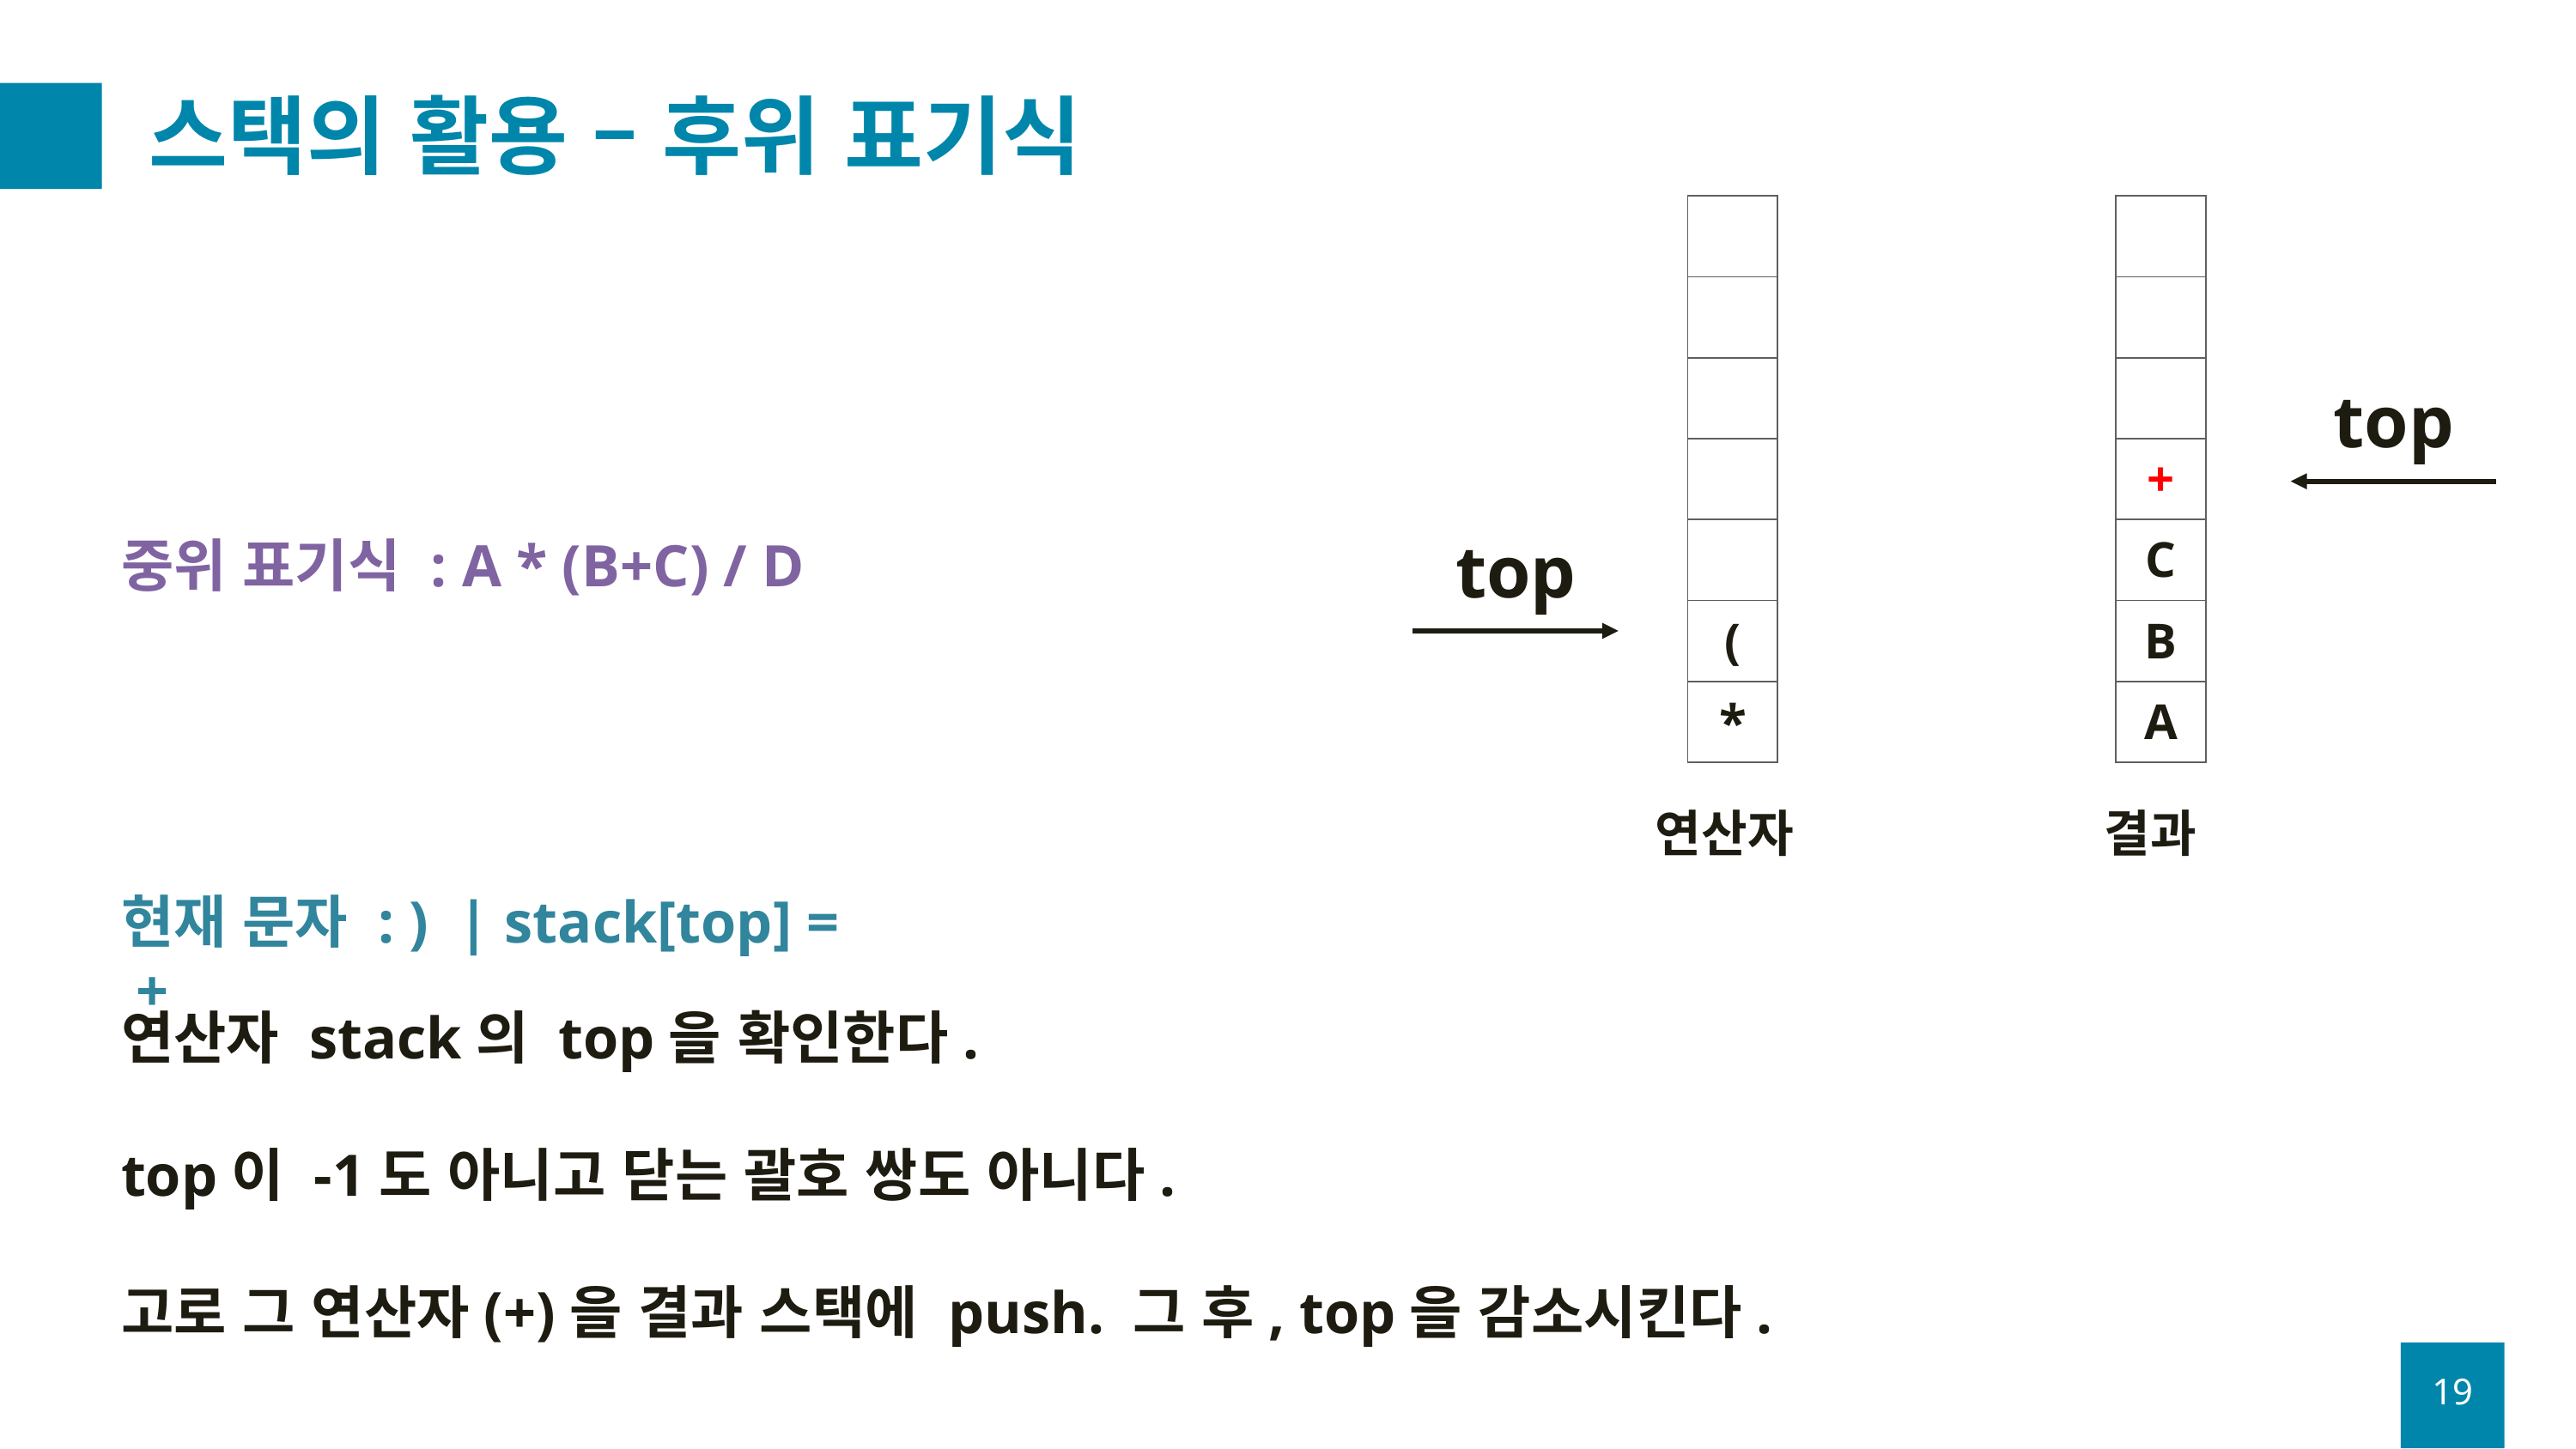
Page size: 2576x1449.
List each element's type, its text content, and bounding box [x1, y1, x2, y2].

table_cell [1688, 440, 1777, 518]
table_cell [1688, 359, 1777, 438]
text_box 현재 문자 : ) | stack[top] = + [108, 879, 856, 995]
table_cell [1688, 520, 1777, 600]
text_box top [1443, 519, 1663, 618]
table_cell A [2117, 682, 2205, 761]
table_cell ( [1688, 601, 1777, 681]
table_cell B [2117, 601, 2205, 681]
text_box 연산자 [1643, 795, 1863, 869]
title 스택의 활용 – 후위 표기식 [136, 64, 2488, 216]
text_box 결과 [2091, 795, 2368, 869]
table_cell [2117, 359, 2205, 438]
table_cell * [1688, 682, 1777, 761]
text_box 연산자 stack의 top을 확인한다. top이 -1도 아니고 닫는 괄호 쌍도 아니다. 고로 그 연산자(+)을 결과 스택에 push. 그 후, top을 감소시킨다. [108, 995, 2401, 1351]
table_cell + [2117, 440, 2205, 518]
text_box 중위 표기식 : A * (B+C) / D [108, 523, 856, 605]
table_header [1688, 197, 1777, 276]
table_header [2117, 197, 2205, 276]
text_box top [2320, 370, 2541, 469]
table_cell C [2117, 520, 2205, 600]
table_cell [2117, 277, 2205, 357]
slide_number 19 [2400, 1355, 2505, 1433]
table_cell [1688, 277, 1777, 357]
